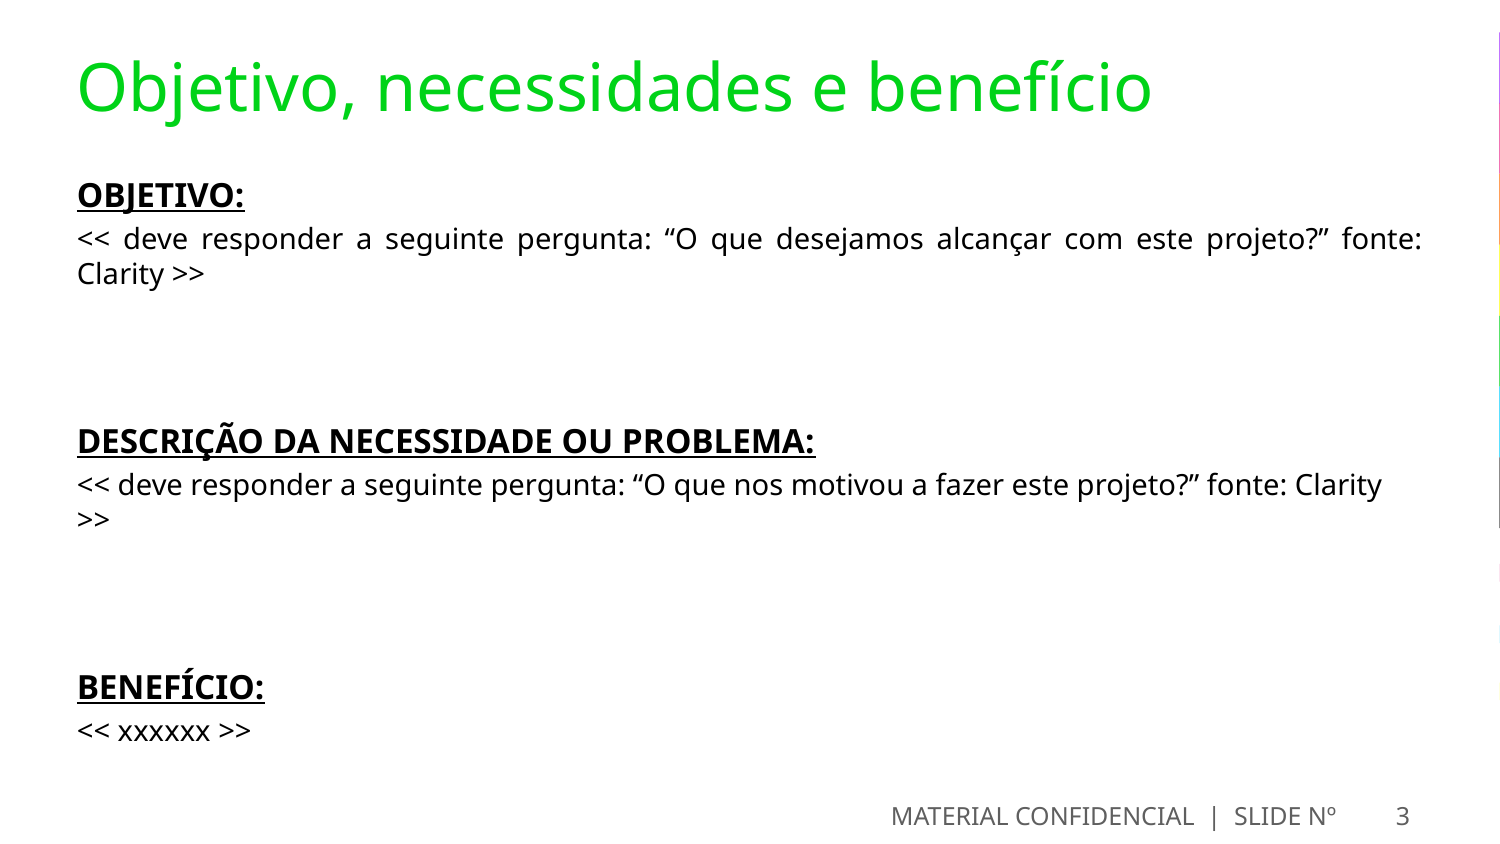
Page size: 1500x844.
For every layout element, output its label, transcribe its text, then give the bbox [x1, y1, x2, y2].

title Objetivo, necessidades e benefício [76, 45, 1424, 162]
footer MATERIAL CONFIDENCIAL | SLIDE Nº [75, 799, 1352, 836]
slide_number 3 [1352, 799, 1425, 836]
list OBJETIVO: << deve responder a seguinte pergunta: “O que desejamos alcançar com este projeto?” fonte: Clarity >> DESCRIÇÃO DA NECESSIDADE OU PROBLEMA: << deve responder a seguinte pergunta: “O que nos motivou a fazer este projeto?” fonte: Clarity >> BENEFÍCIO: << xxxxxx >> [76, 173, 1424, 777]
